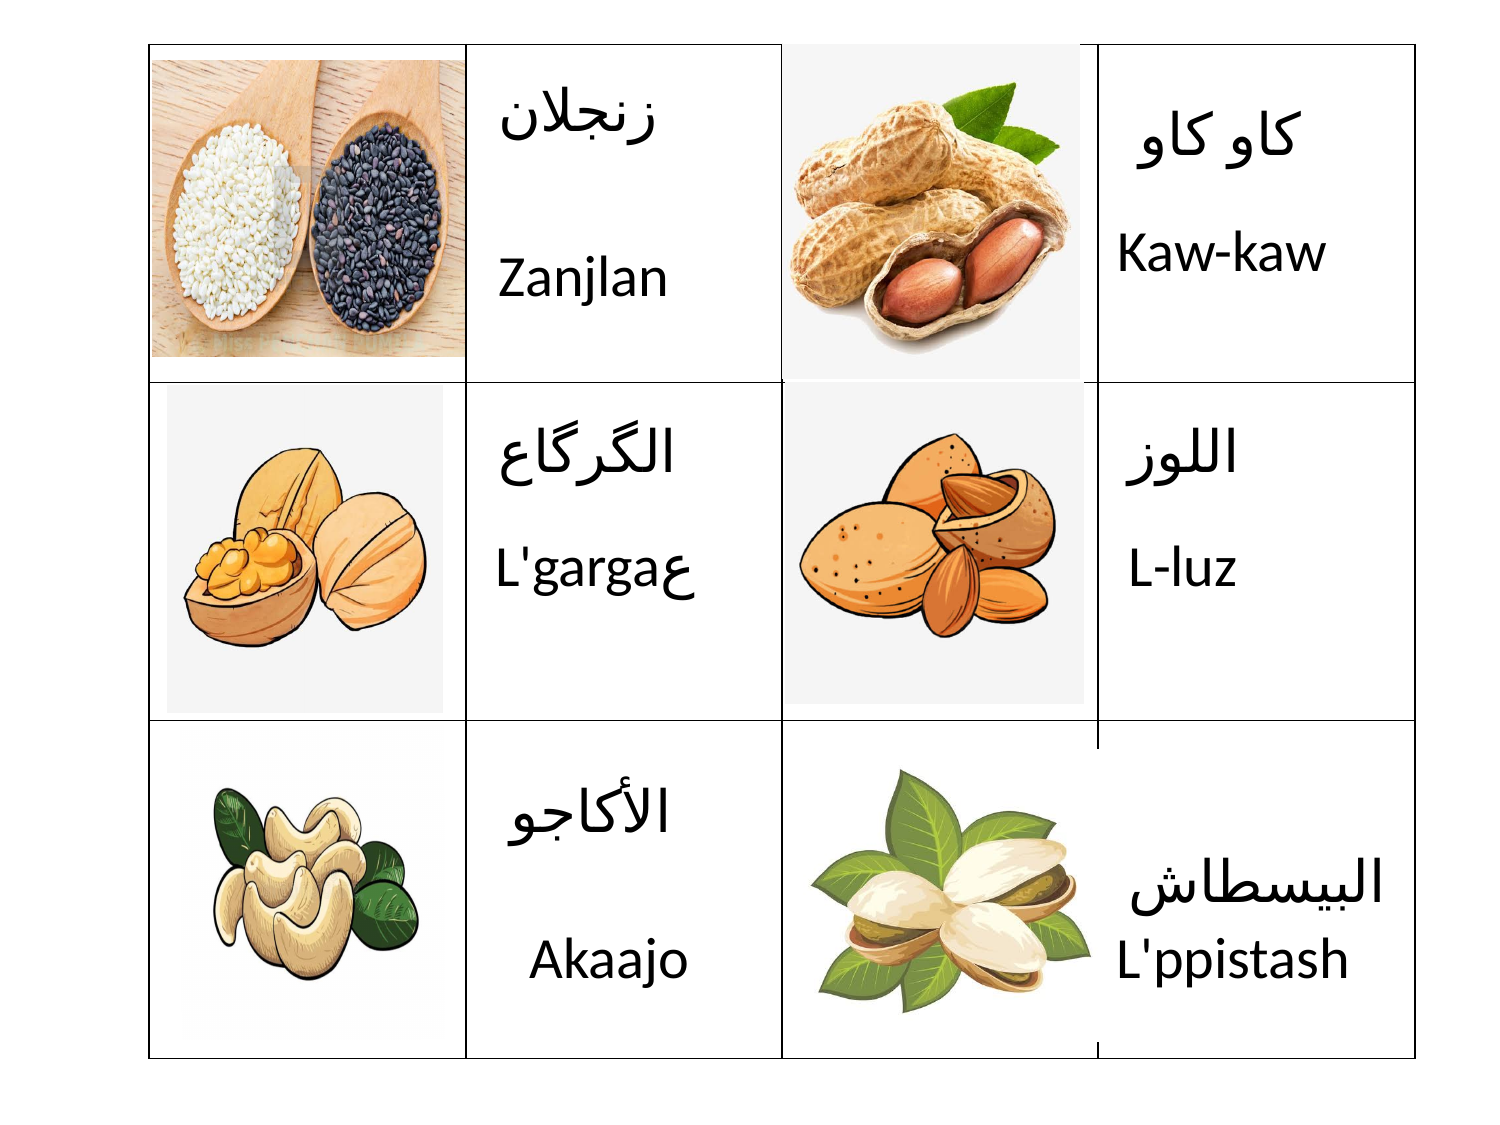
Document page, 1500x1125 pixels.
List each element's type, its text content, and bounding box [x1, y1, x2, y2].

table_cell [150, 721, 465, 1058]
text_box Akaajo [514, 912, 762, 998]
picture [167, 385, 443, 713]
table_cell [467, 721, 781, 1058]
table_header [783, 45, 1097, 382]
table_cell [467, 383, 781, 720]
table_cell [150, 383, 465, 720]
text_box L'gargaع [480, 520, 749, 606]
text_box كاو كاو [1124, 89, 1380, 175]
picture [181, 726, 445, 1040]
text_box الگرگاع [483, 407, 785, 492]
table_cell [1099, 383, 1414, 720]
text_box البيسطاش [1113, 766, 1413, 922]
text_box L'ppistash [1101, 912, 1402, 998]
text_box Kaw-kaw [1102, 205, 1402, 291]
table_header [1099, 45, 1414, 382]
table_header [150, 45, 465, 382]
text_box الأكاجو [495, 766, 783, 852]
picture [152, 60, 465, 357]
picture [785, 382, 1084, 704]
picture [782, 44, 1080, 379]
text_box Zanjlan [483, 231, 749, 316]
table_header [467, 45, 781, 382]
table_cell [783, 721, 1097, 1058]
text_box اللوز [1113, 407, 1391, 492]
table_cell [1099, 721, 1414, 1058]
picture [803, 749, 1099, 1042]
text_box زنجلان [483, 65, 718, 151]
text_box L-luz [1113, 520, 1364, 606]
table_cell [783, 383, 1097, 720]
